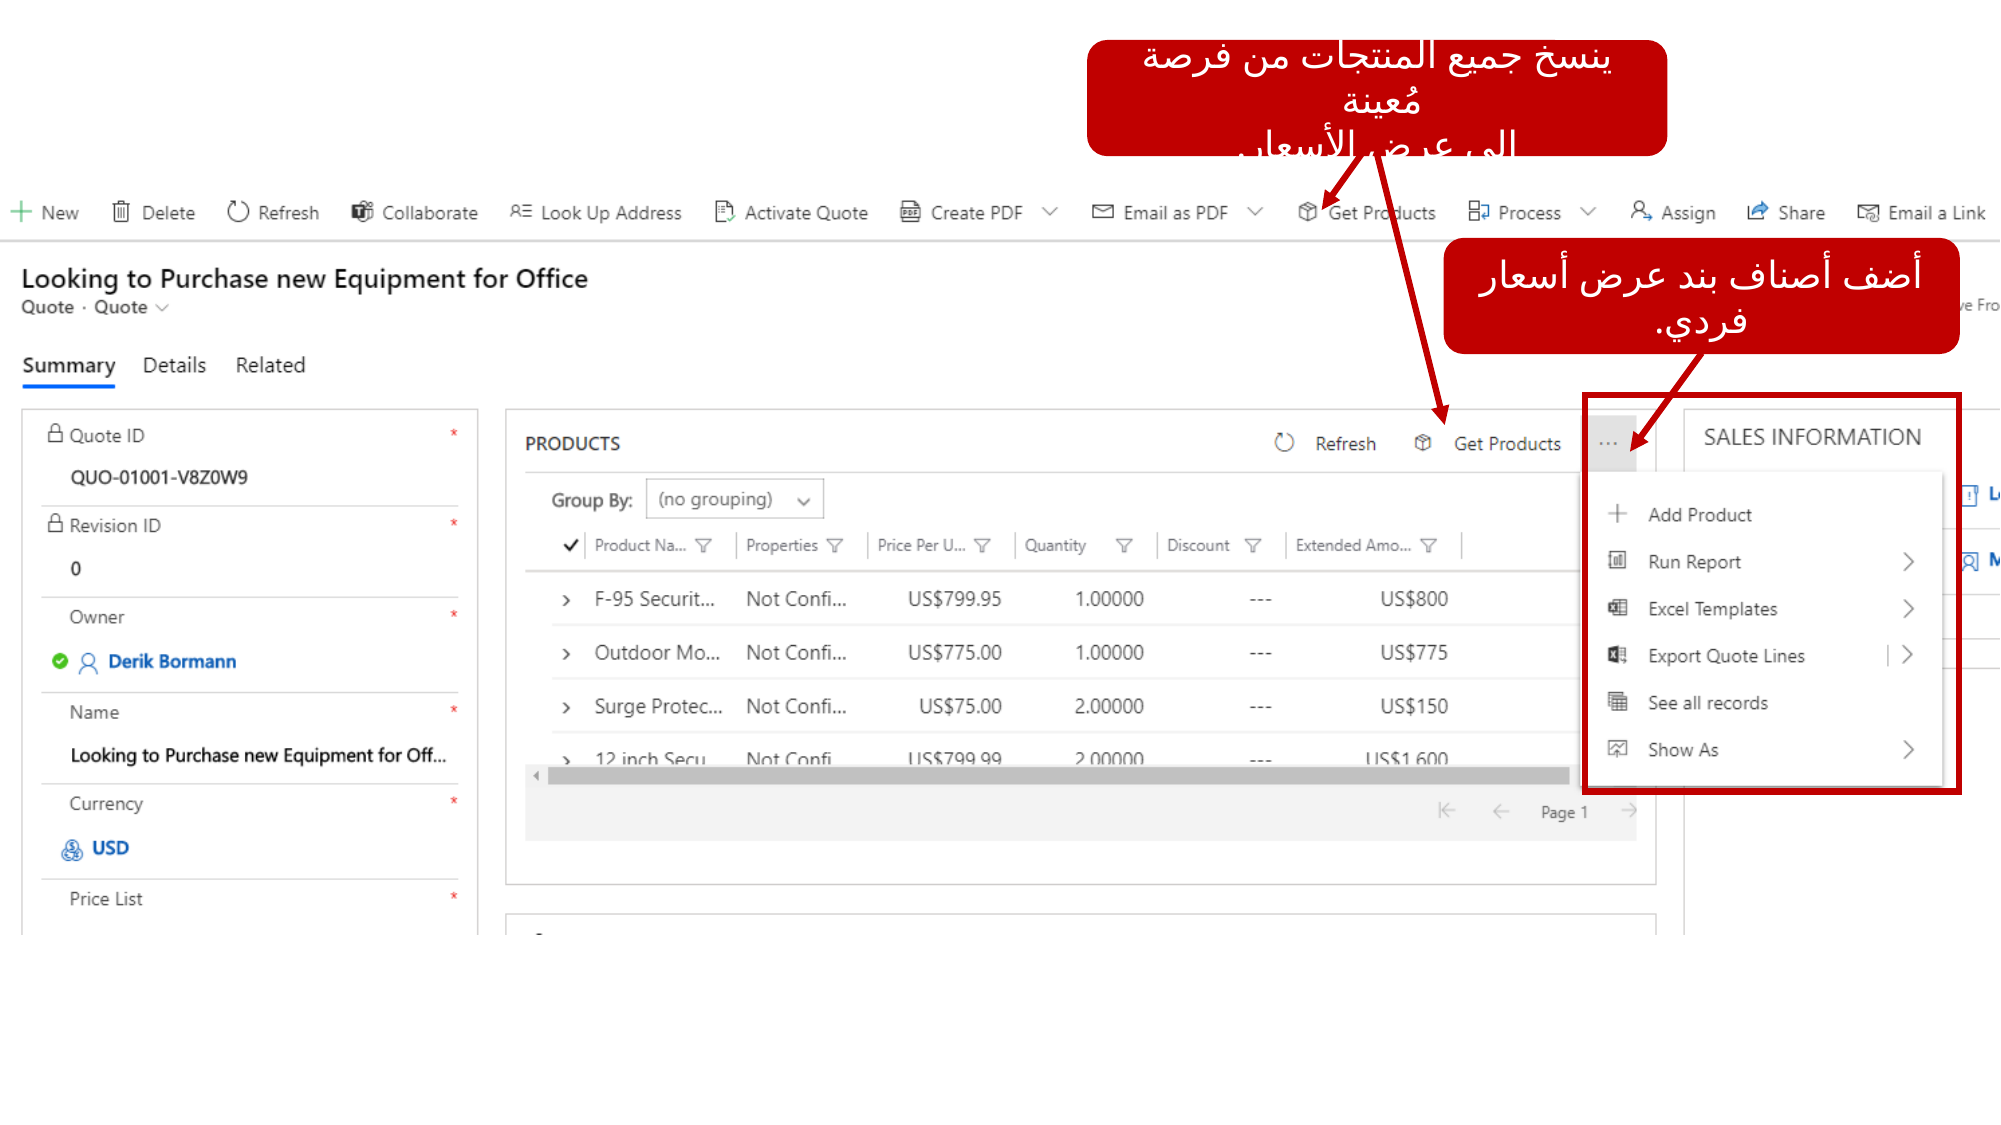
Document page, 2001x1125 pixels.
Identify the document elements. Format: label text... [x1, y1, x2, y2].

picture [0, 190, 2000, 935]
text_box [1377, 155, 1445, 425]
text_box ينسخ جميع المنتجات من فرصة مُعينة إلى عرض الأسعار. [1087, 39, 1668, 157]
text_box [1321, 131, 1378, 210]
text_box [1629, 352, 1702, 452]
